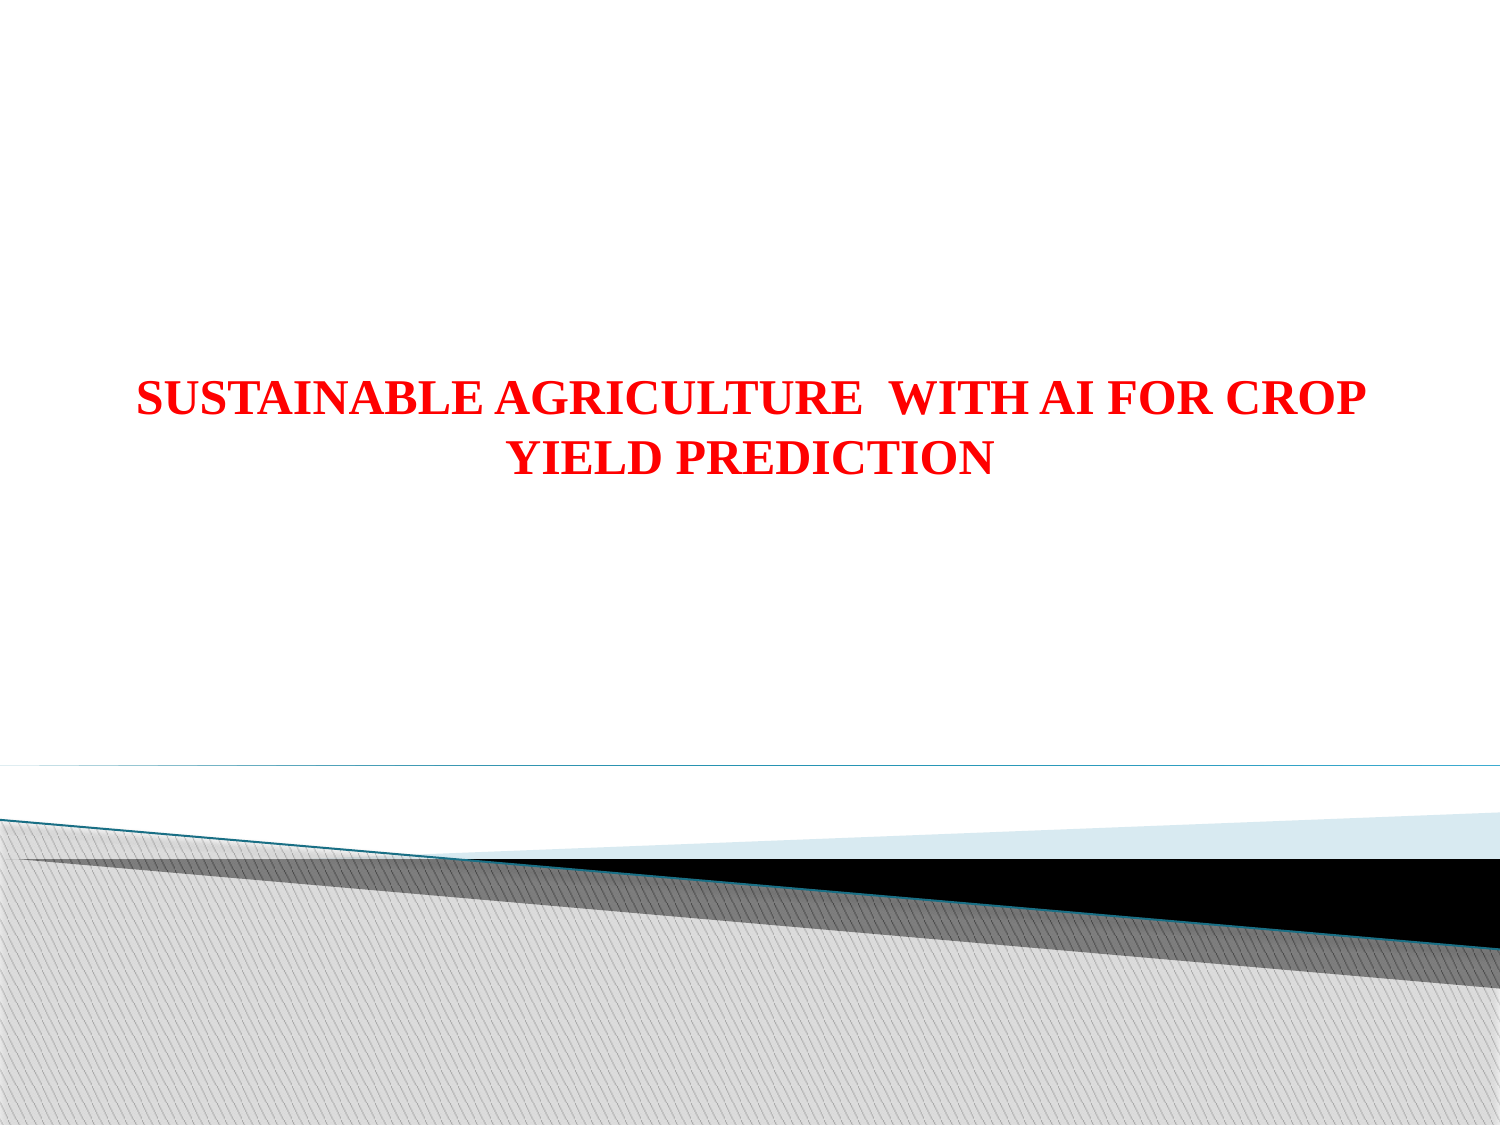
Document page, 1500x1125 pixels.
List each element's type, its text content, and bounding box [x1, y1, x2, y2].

title SUSTAINABLE AGRICULTURE WITH AI FOR CROP YIELD PREDICTION [112, 287, 1388, 492]
picture [5, 859, 1500, 989]
